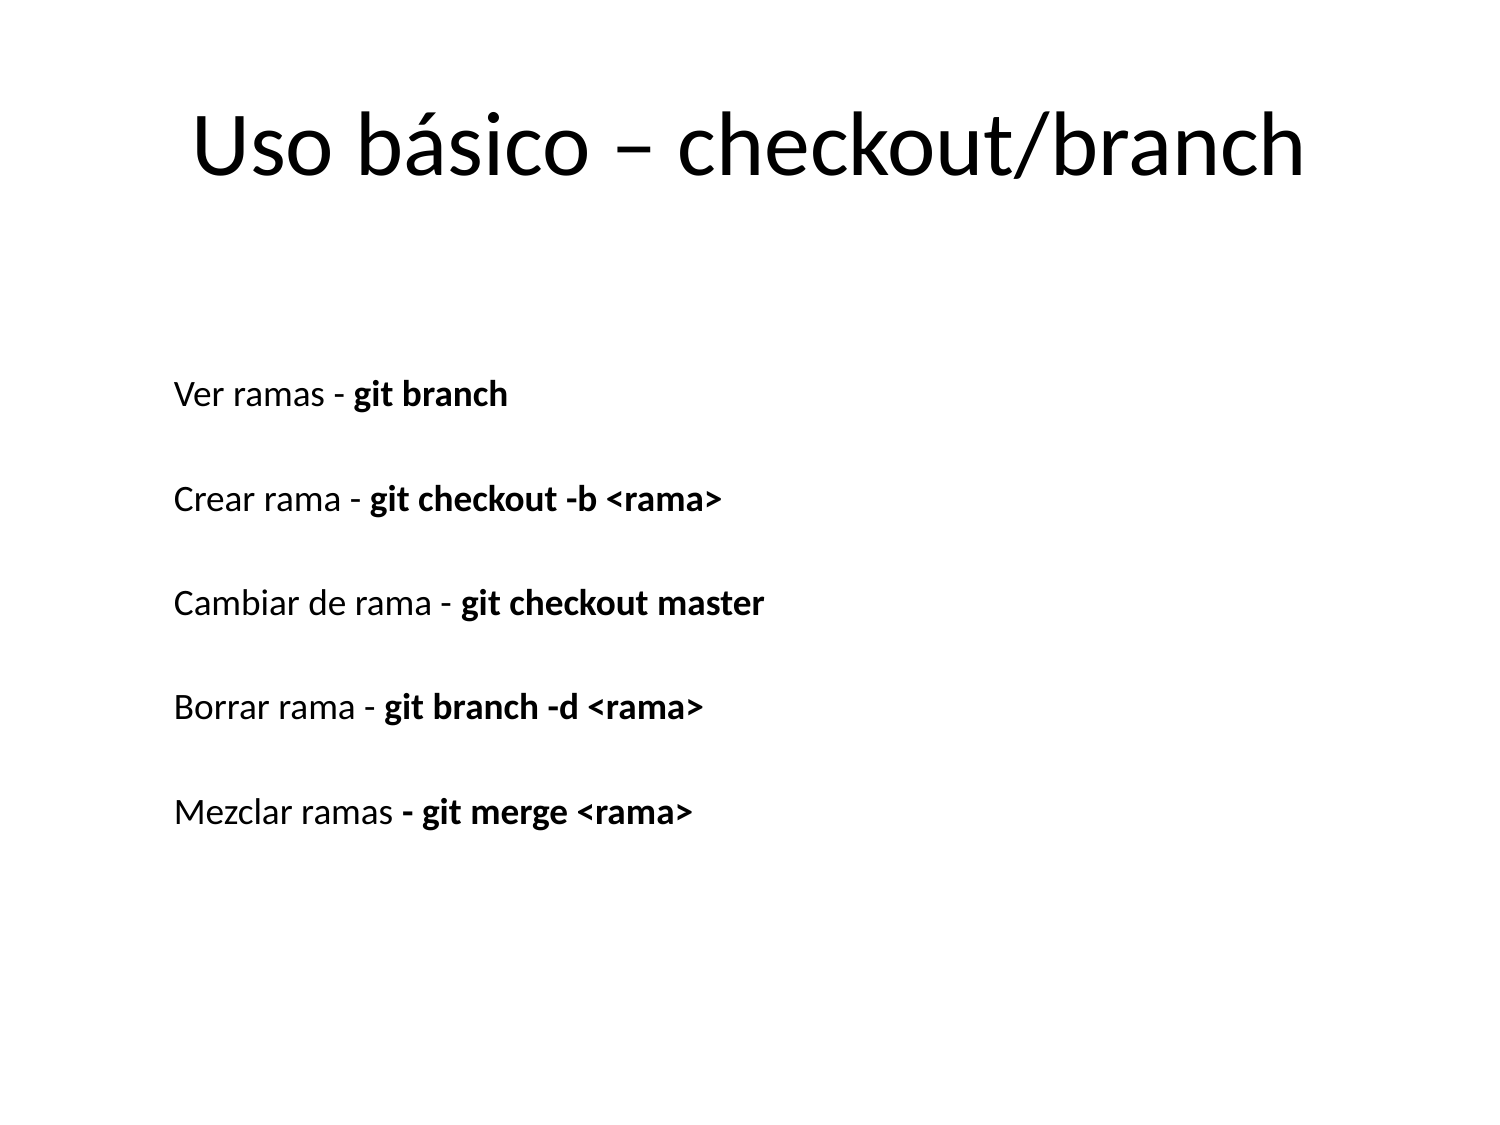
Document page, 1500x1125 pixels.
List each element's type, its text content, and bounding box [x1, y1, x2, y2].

title Uso básico – checkout/branch [75, 45, 1425, 233]
list Ver ramas - git branch Crear rama - git checkout -b <rama> Cambiar de rama - git checkout master Borrar rama - git branch -d <rama> Mezclar ramas - git merge <rama> [75, 361, 1425, 1005]
